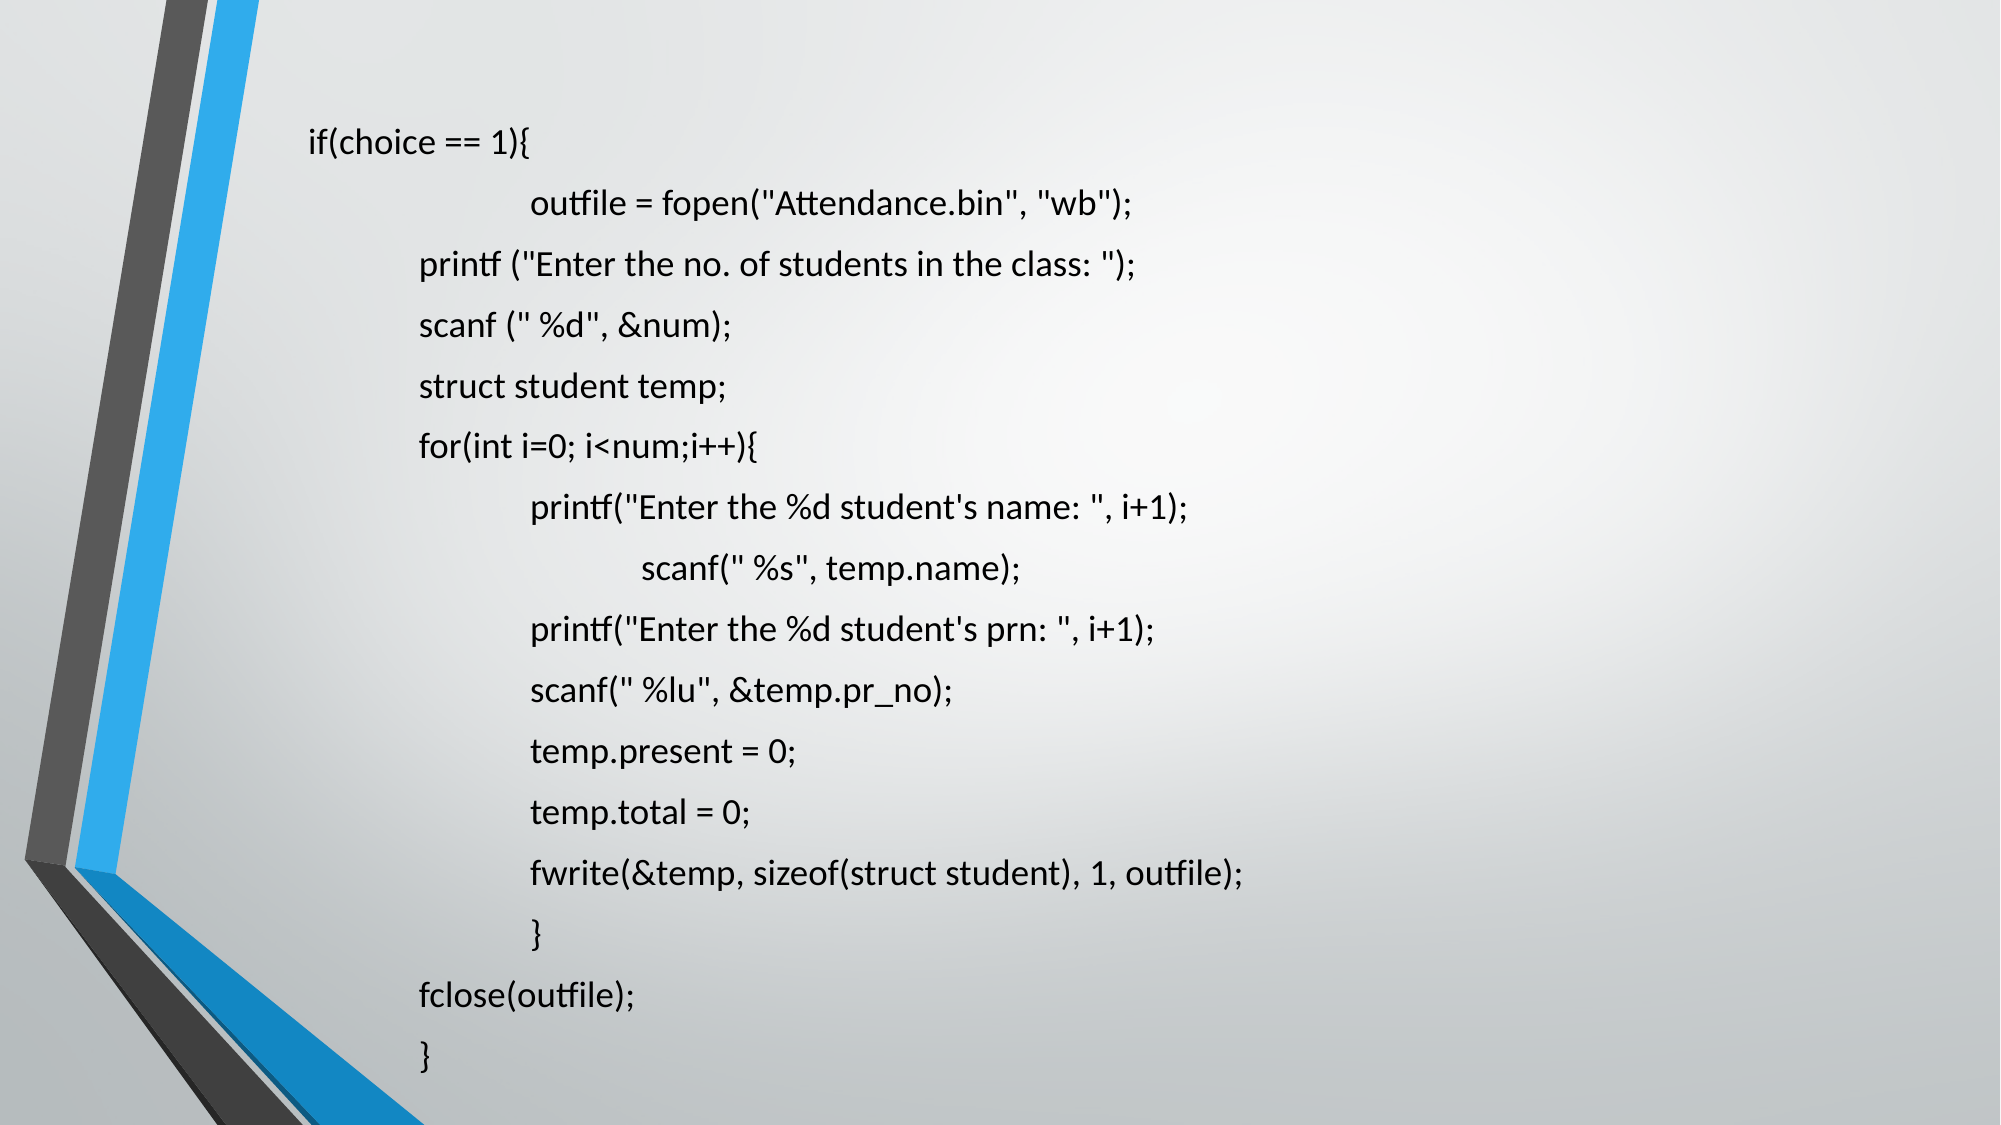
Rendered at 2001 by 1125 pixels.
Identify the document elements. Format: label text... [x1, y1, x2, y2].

list if(choice == 1){ outfile = fopen("Attendance.bin", "wb"); printf ("Enter the no. of students in the class: "); scanf (" %d", &num); struct student temp; for(int i=0; i<num;i++){ printf("Enter the %d student's name: ", i+1); scanf(" %s", temp.name); printf("Enter the %d student's prn: ", i+1); scanf(" %lu", &temp.pr_no); temp.present = 0; temp.total = 0; fwrite(&temp, sizeof(struct student), 1, outfile); } fclose(outfile); } [293, 109, 1937, 1085]
